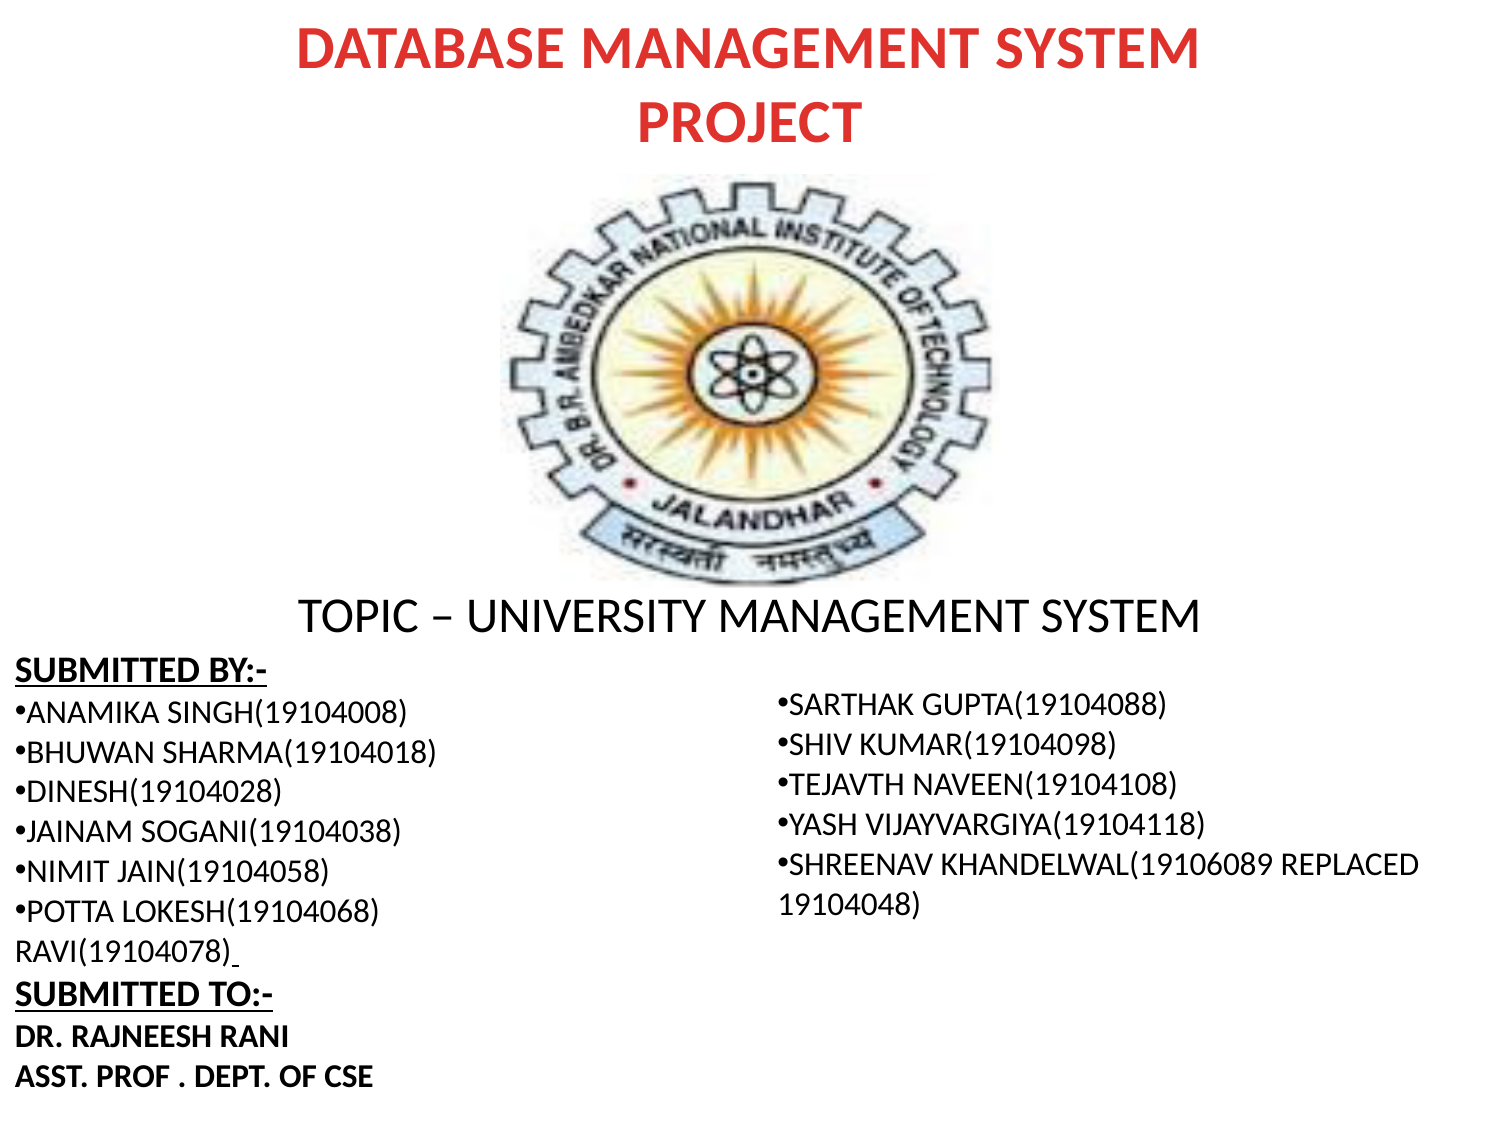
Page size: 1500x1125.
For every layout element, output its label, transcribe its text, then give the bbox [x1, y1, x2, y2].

picture [499, 174, 1001, 588]
list TOPIC – UNIVERSITY MANAGEMENT SYSTEM [75, 575, 1425, 650]
text_box SARTHAK GUPTA(19104088) SHIV KUMAR(19104098) TEJAVTH NAVEEN(19104108) YASH VIJAYVARGIYA(19104118) SHREENAV KHANDELWAL(19106089 REPLACED 19104048) [762, 674, 1475, 1060]
title DATABASE MANAGEMENT SYSTEM PROJECT [75, 0, 1425, 163]
text_box SUBMITTED BY:- ANAMIKA SINGH(19104008) BHUWAN SHARMA(19104018) DINESH(19104028) JAINAM SOGANI(19104038) NIMIT JAIN(19104058) POTTA LOKESH(19104068) RAVI(19104078) SUBMITTED TO:- DR. RAJNEESH RANI ASST. PROF . DEPT. OF CSE [0, 637, 750, 1125]
